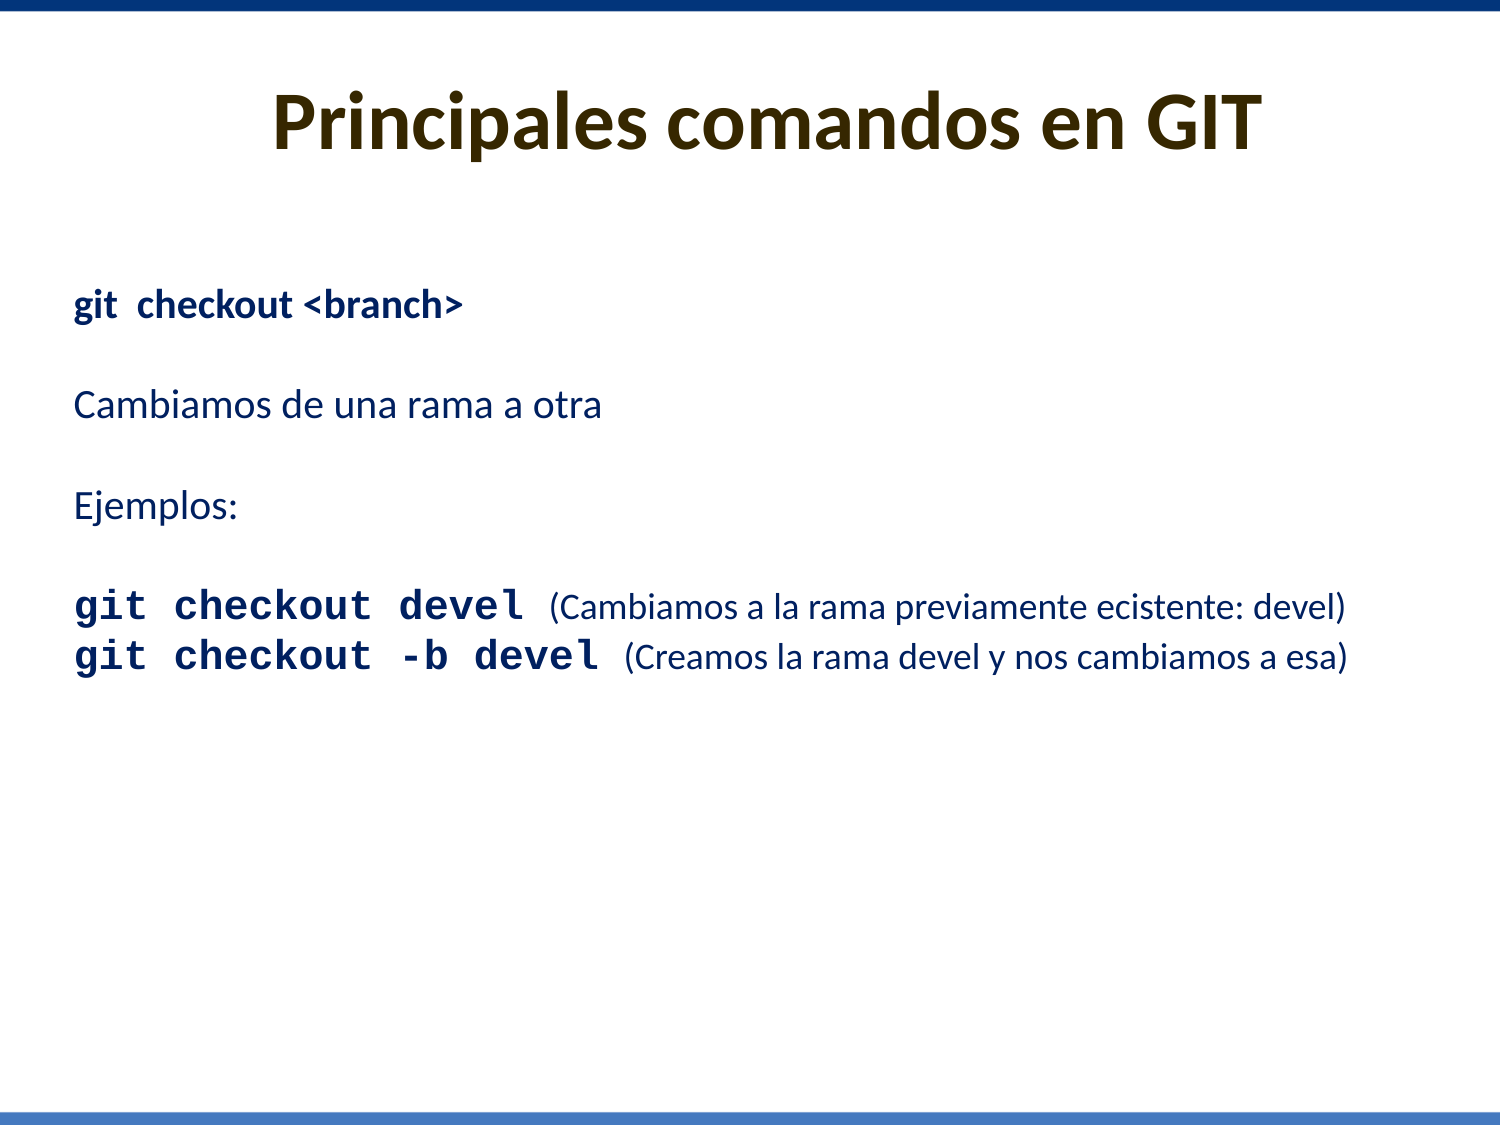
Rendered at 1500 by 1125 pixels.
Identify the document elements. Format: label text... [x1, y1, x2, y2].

title Principales comandos en GIT [257, 58, 1336, 176]
text_box git checkout <branch> Cambiamos de una rama a otra Ejemplos: git checkout devel (Cambiamos a la rama previamente ecistente: devel) git checkout -b devel (Creamos la rama devel y nos cambiamos a esa) [58, 269, 1453, 786]
picture [0, 0, 1500, 1125]
